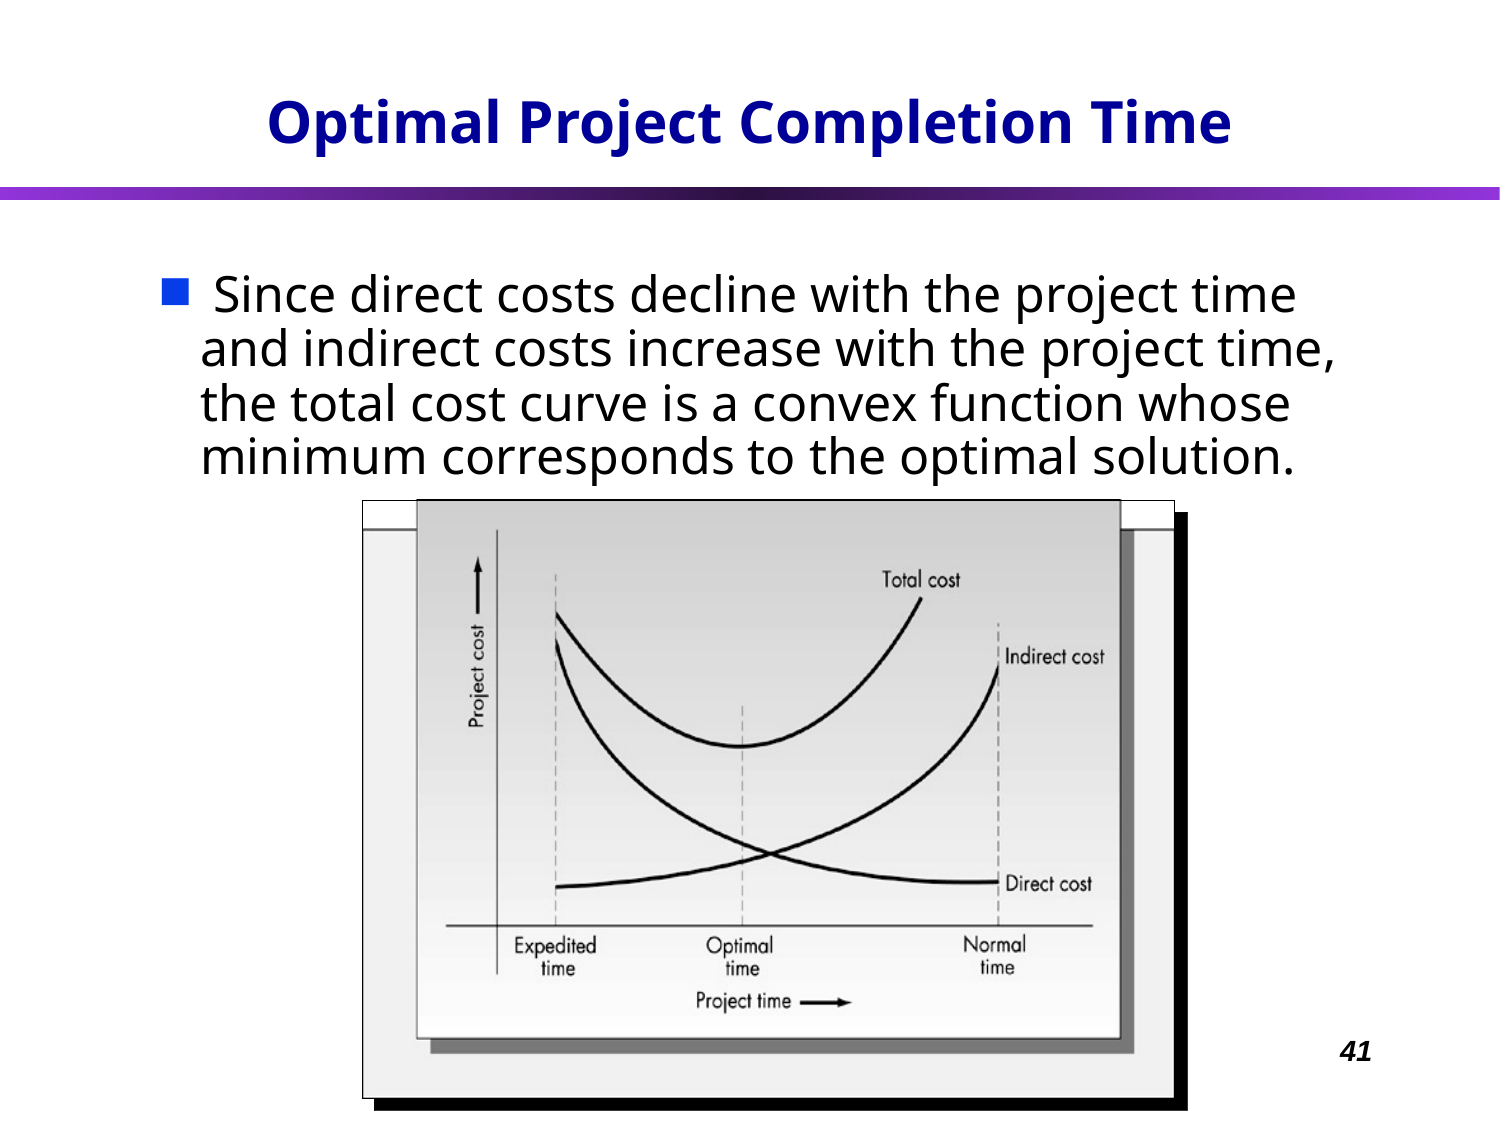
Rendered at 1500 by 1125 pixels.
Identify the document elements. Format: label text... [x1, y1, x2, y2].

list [362, 499, 1176, 1099]
text_box Since direct costs decline with the project time and indirect costs increase with the project time, the total cost curve is a convex function whose minimum corresponds to the optimal solution. [150, 262, 1400, 494]
title Optimal Project Completion Time [29, 24, 1471, 163]
slide_number 41 [1188, 1025, 1388, 1100]
